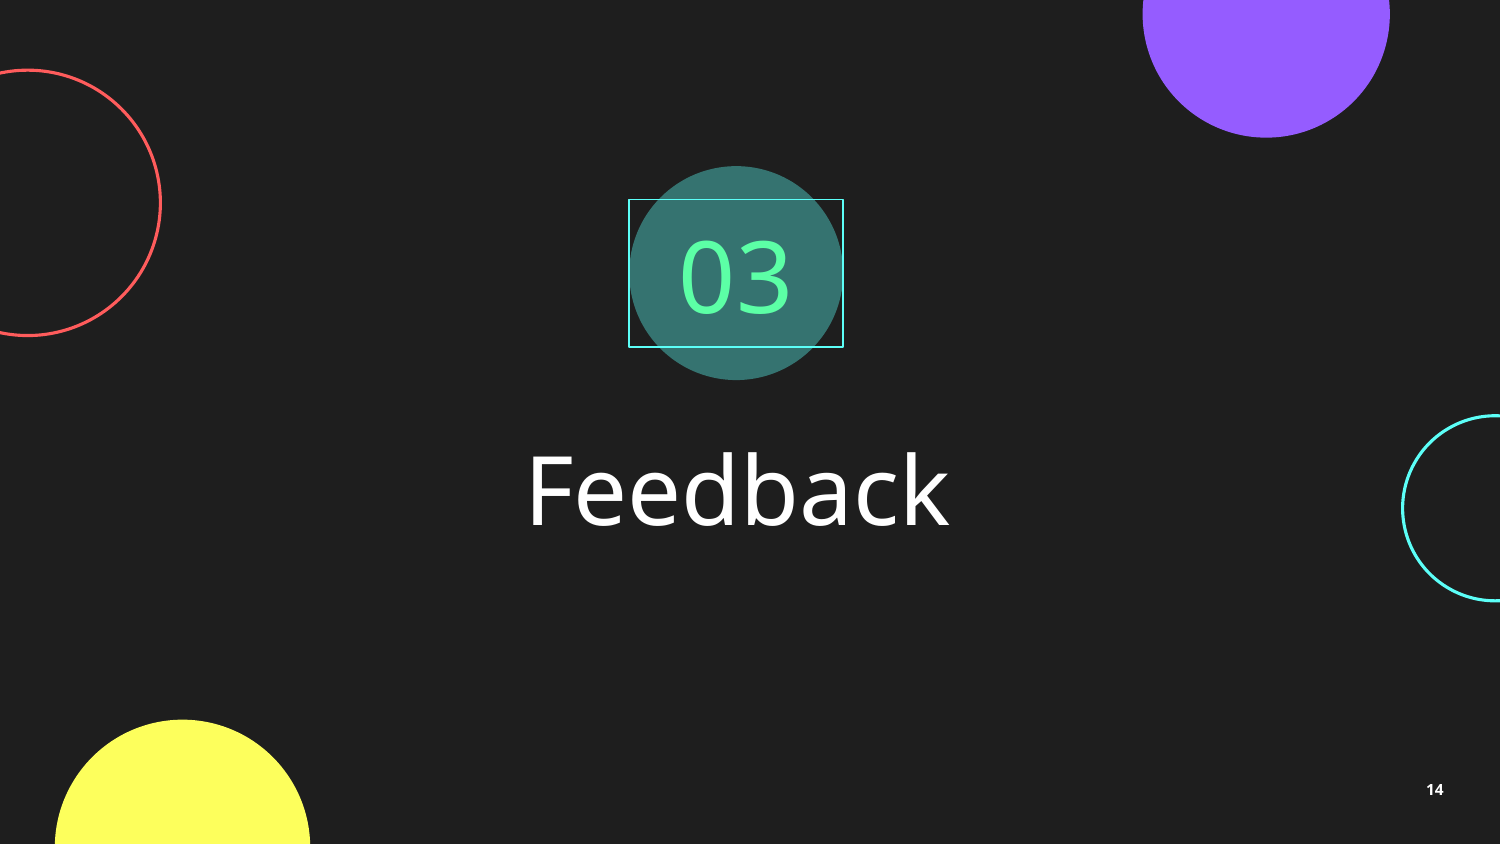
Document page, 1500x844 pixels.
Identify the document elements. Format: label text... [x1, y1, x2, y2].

slide_number ‹#› [1389, 764, 1480, 816]
text_box [658, 347, 814, 381]
title Feedback [379, 380, 1121, 594]
text_box [659, 166, 814, 199]
title 03 [629, 199, 844, 347]
